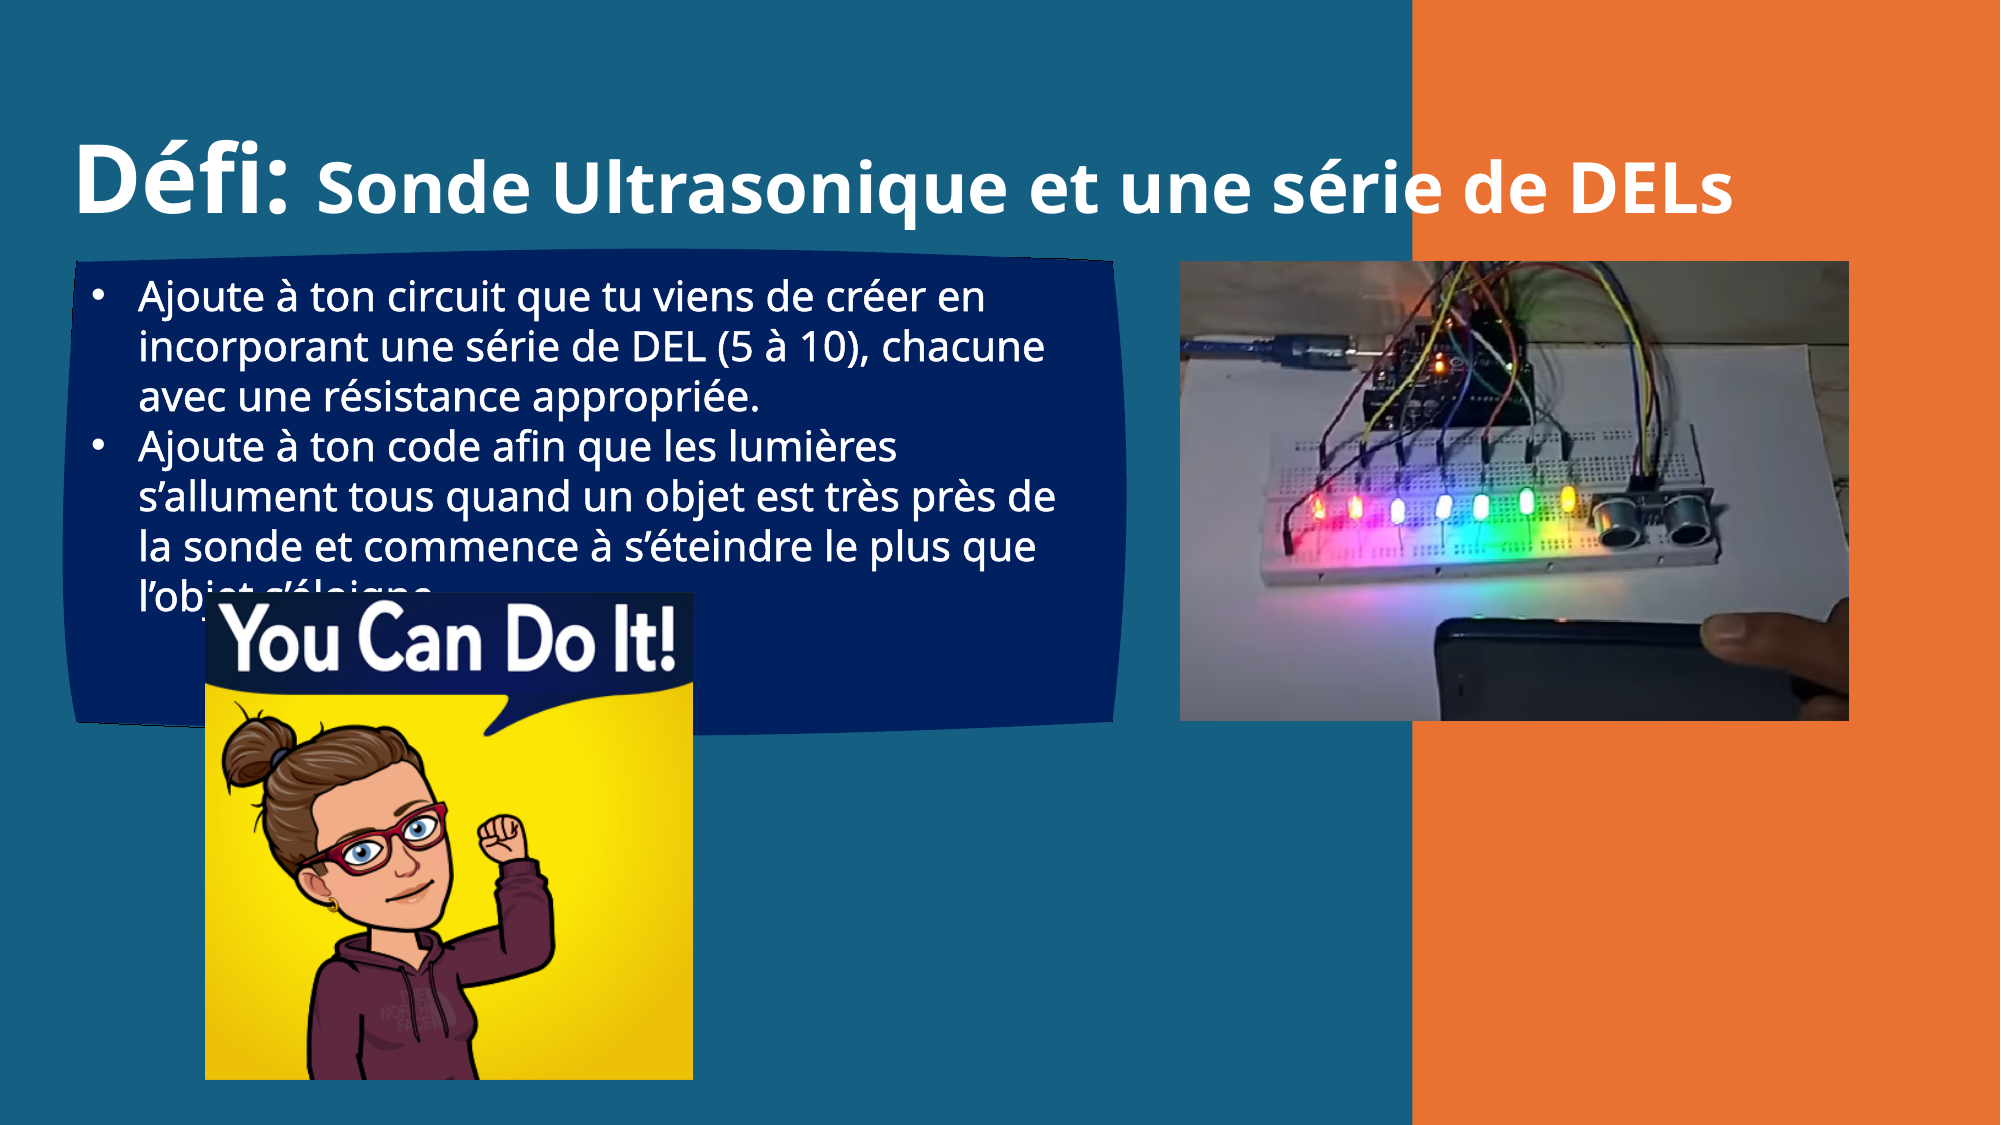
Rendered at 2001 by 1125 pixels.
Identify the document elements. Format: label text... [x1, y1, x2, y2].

text_box Ajoute à ton circuit que tu viens de créer en incorporant une série de DEL (5 à 10), chacune avec une résistance appropriée. Ajoute à ton code afin que les lumières s’allument tous quand un objet est très près de la sonde et commence à s’éteindre le plus que l’objet s’éloigne. [62, 248, 1127, 736]
title Défi: Sonde Ultrasonique et une série de DELs [56, 71, 1944, 242]
picture [1180, 261, 1849, 721]
picture [205, 592, 693, 1080]
